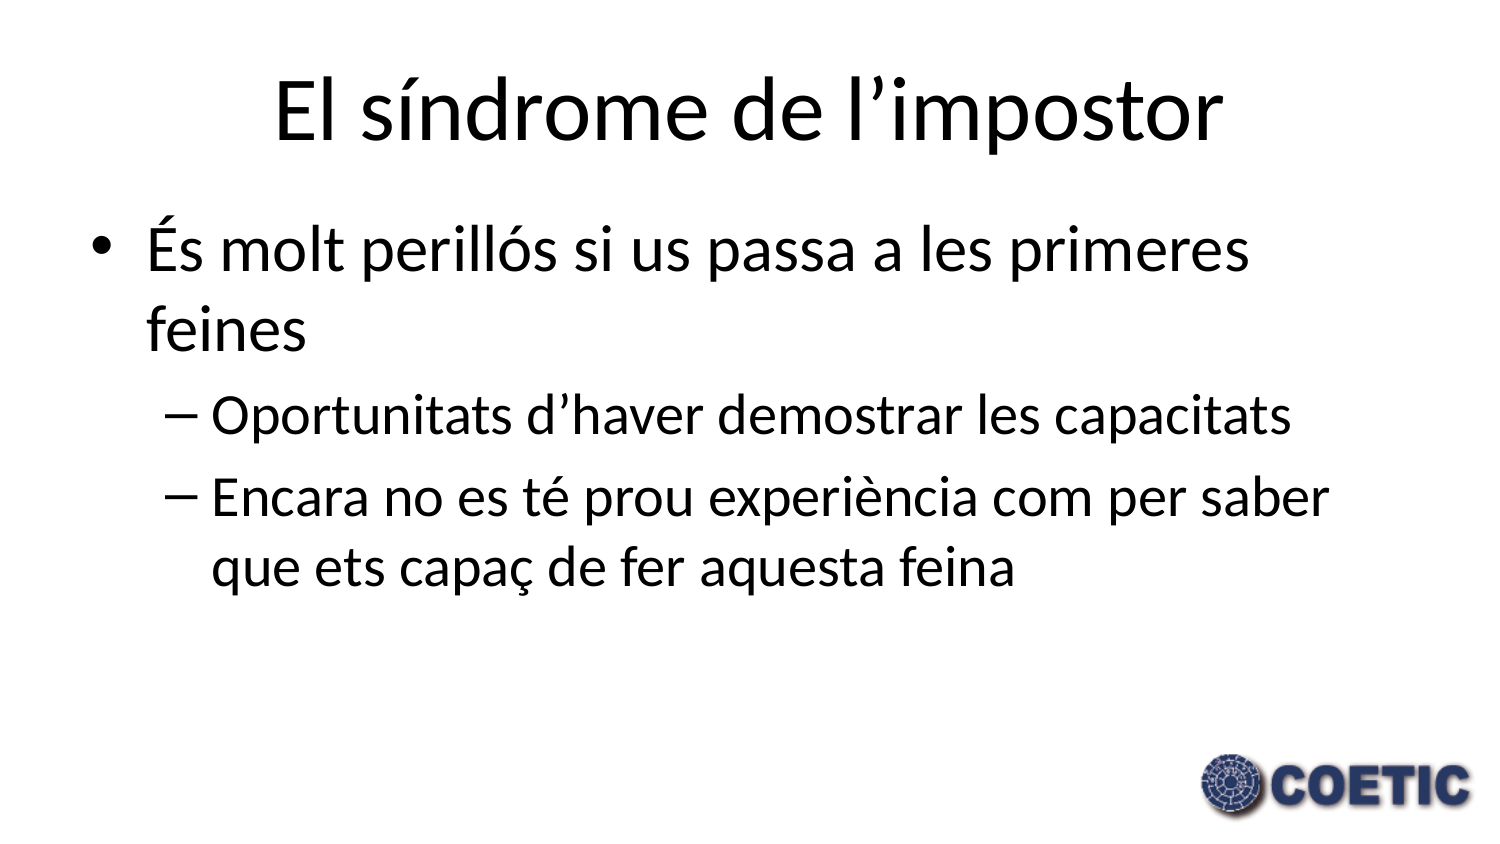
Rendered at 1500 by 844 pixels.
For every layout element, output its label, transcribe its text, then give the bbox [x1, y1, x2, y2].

picture [1187, 749, 1483, 824]
title El síndrome de l’impostor [75, 33, 1425, 175]
list És molt perillós si us passa a les primeres feines Oportunitats d’haver demostrar les capacitats Encara no es té prou experiència com per saber que ets capaç de fer aquesta feina [75, 196, 1425, 754]
